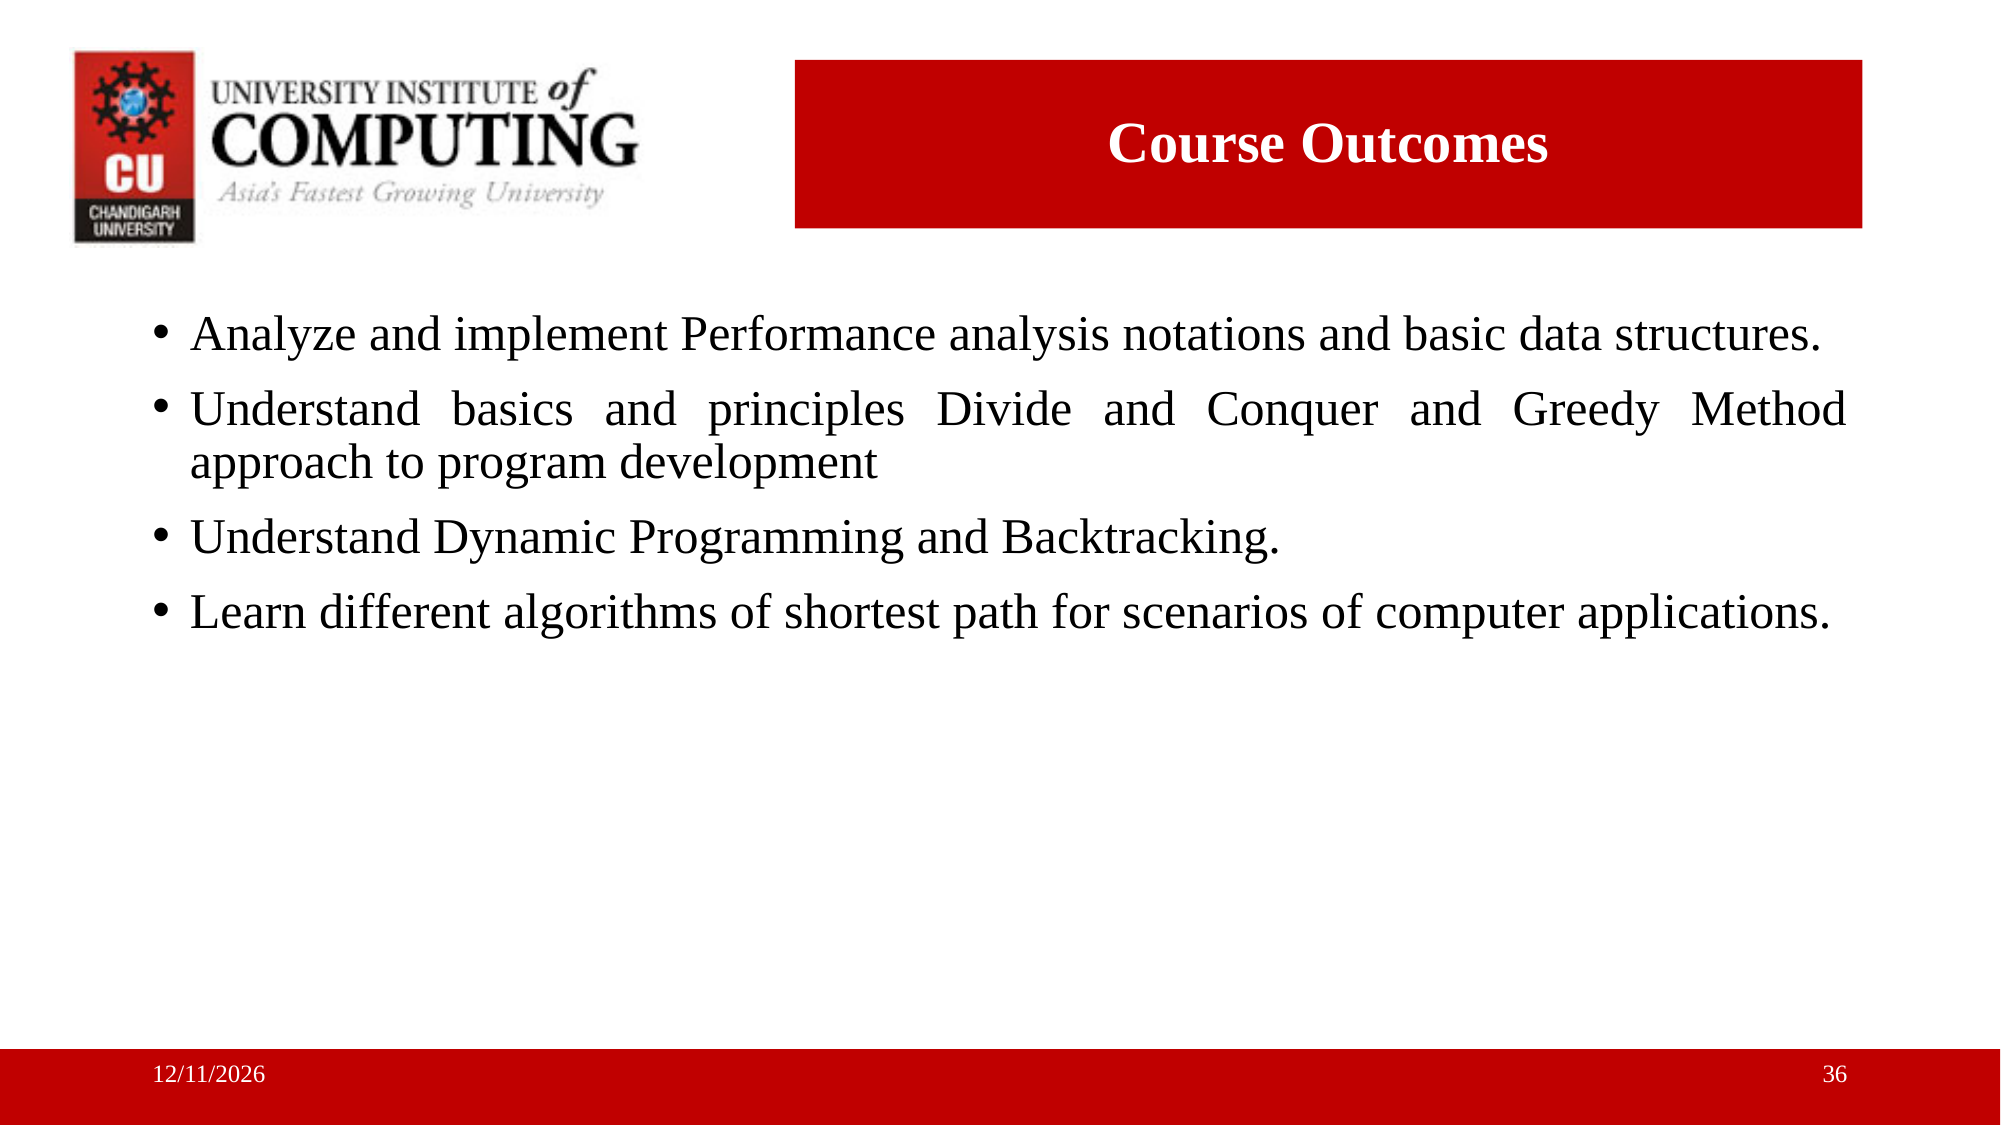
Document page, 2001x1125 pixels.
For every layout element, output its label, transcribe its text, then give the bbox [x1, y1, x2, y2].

list Analyze and implement Performance analysis notations and basic data structures. Understand basics and principles Divide and Conquer and Greedy Method approach to program development Understand Dynamic Programming and Backtracking. Learn different algorithms of shortest path for scenarios of computer applications. [137, 299, 1863, 1014]
picture [69, 47, 735, 248]
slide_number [137, 1042, 588, 1103]
slide_number 36 [1412, 1042, 1863, 1103]
title Course Outcomes [794, 59, 1863, 229]
